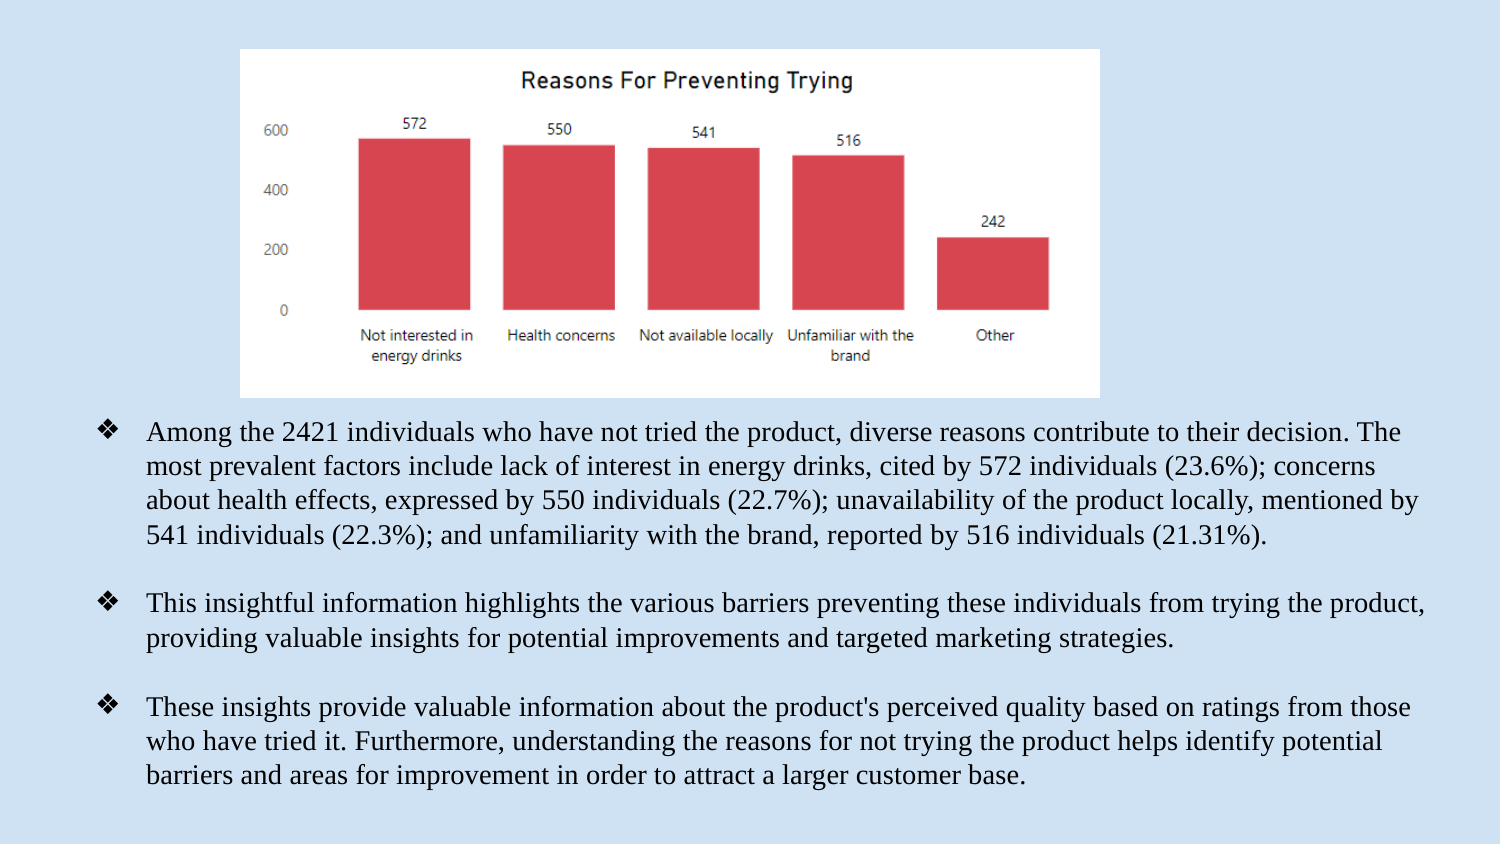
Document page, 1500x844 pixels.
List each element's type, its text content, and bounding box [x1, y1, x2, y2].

text_box Among the 2421 individuals who have not tried the product, diverse reasons contribute to their decision. The most prevalent factors include lack of interest in energy drinks, cited by 572 individuals (23.6%); concerns about health effects, expressed by 550 individuals (22.7%); unavailability of the product locally, mentioned by 541 individuals (22.3%); and unfamiliarity with the brand, reported by 516 individuals (21.31%). This insightful information highlights the various barriers preventing these individuals from trying the product, providing valuable insights for potential improvements and targeted marketing strategies. These insights provide valuable information about the product's perceived quality based on ratings from those who have tried it. Furthermore, understanding the reasons for not trying the product helps identify potential barriers and areas for improvement in order to attract a larger customer base. [57, 397, 1447, 807]
picture [240, 49, 1100, 398]
